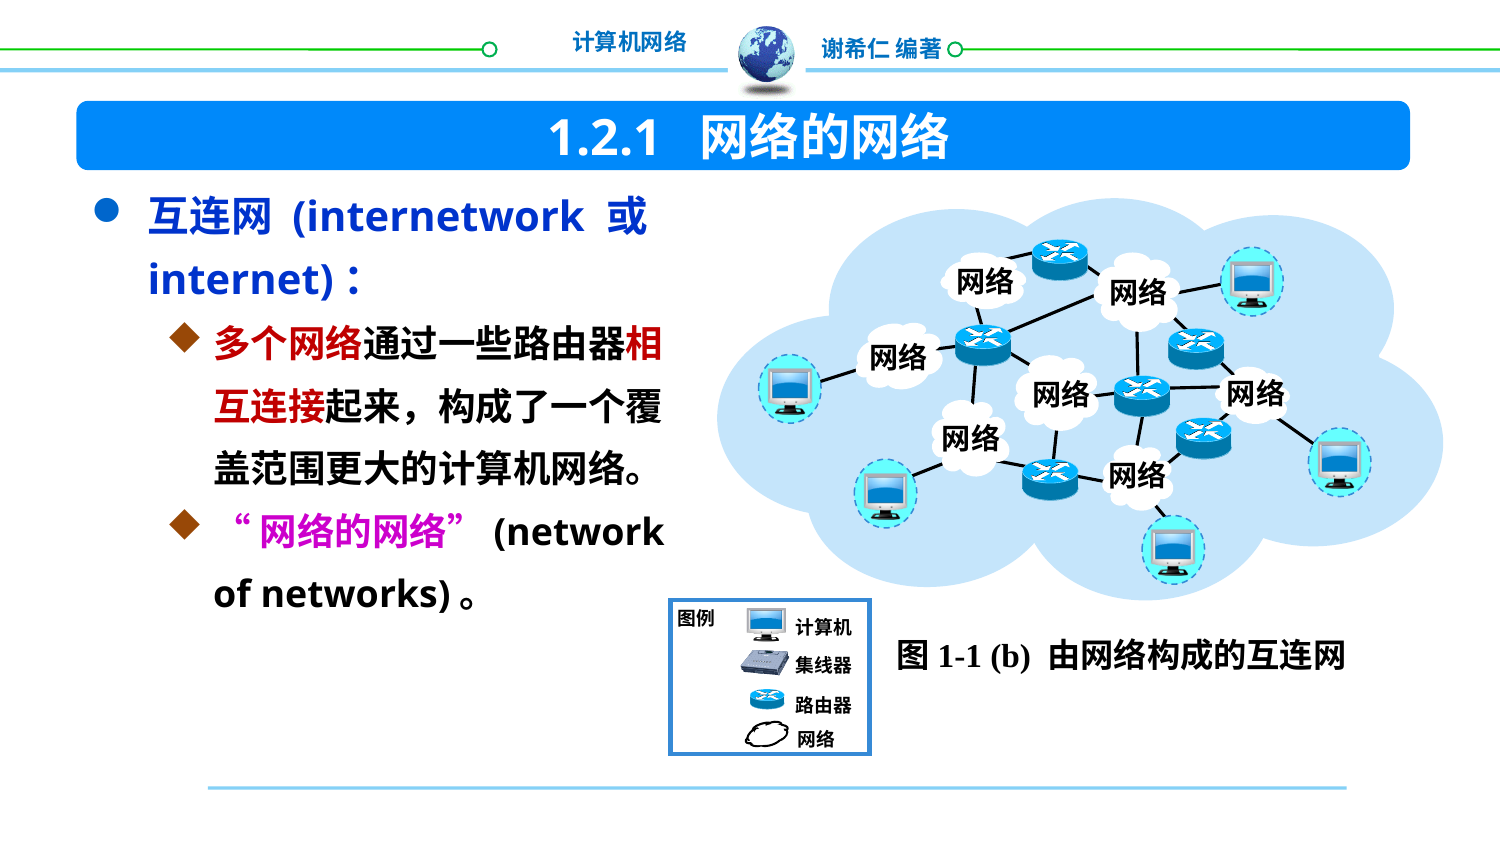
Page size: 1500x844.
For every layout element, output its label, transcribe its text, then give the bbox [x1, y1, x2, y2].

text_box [668, 598, 870, 755]
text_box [716, 200, 1441, 606]
text_box 图1-1 (b) 由网络构成的互连网 [881, 626, 1362, 682]
list 1.2.1 网络的网络 [204, 105, 1293, 166]
picture [736, 24, 796, 100]
list 互连网 (internetwork 或 internet)： 多个网络通过一些路由器相互连接起来，构成了一个覆盖范围更大的计算机网络。 “网络的网络”(network of networks)。 [76, 170, 688, 691]
